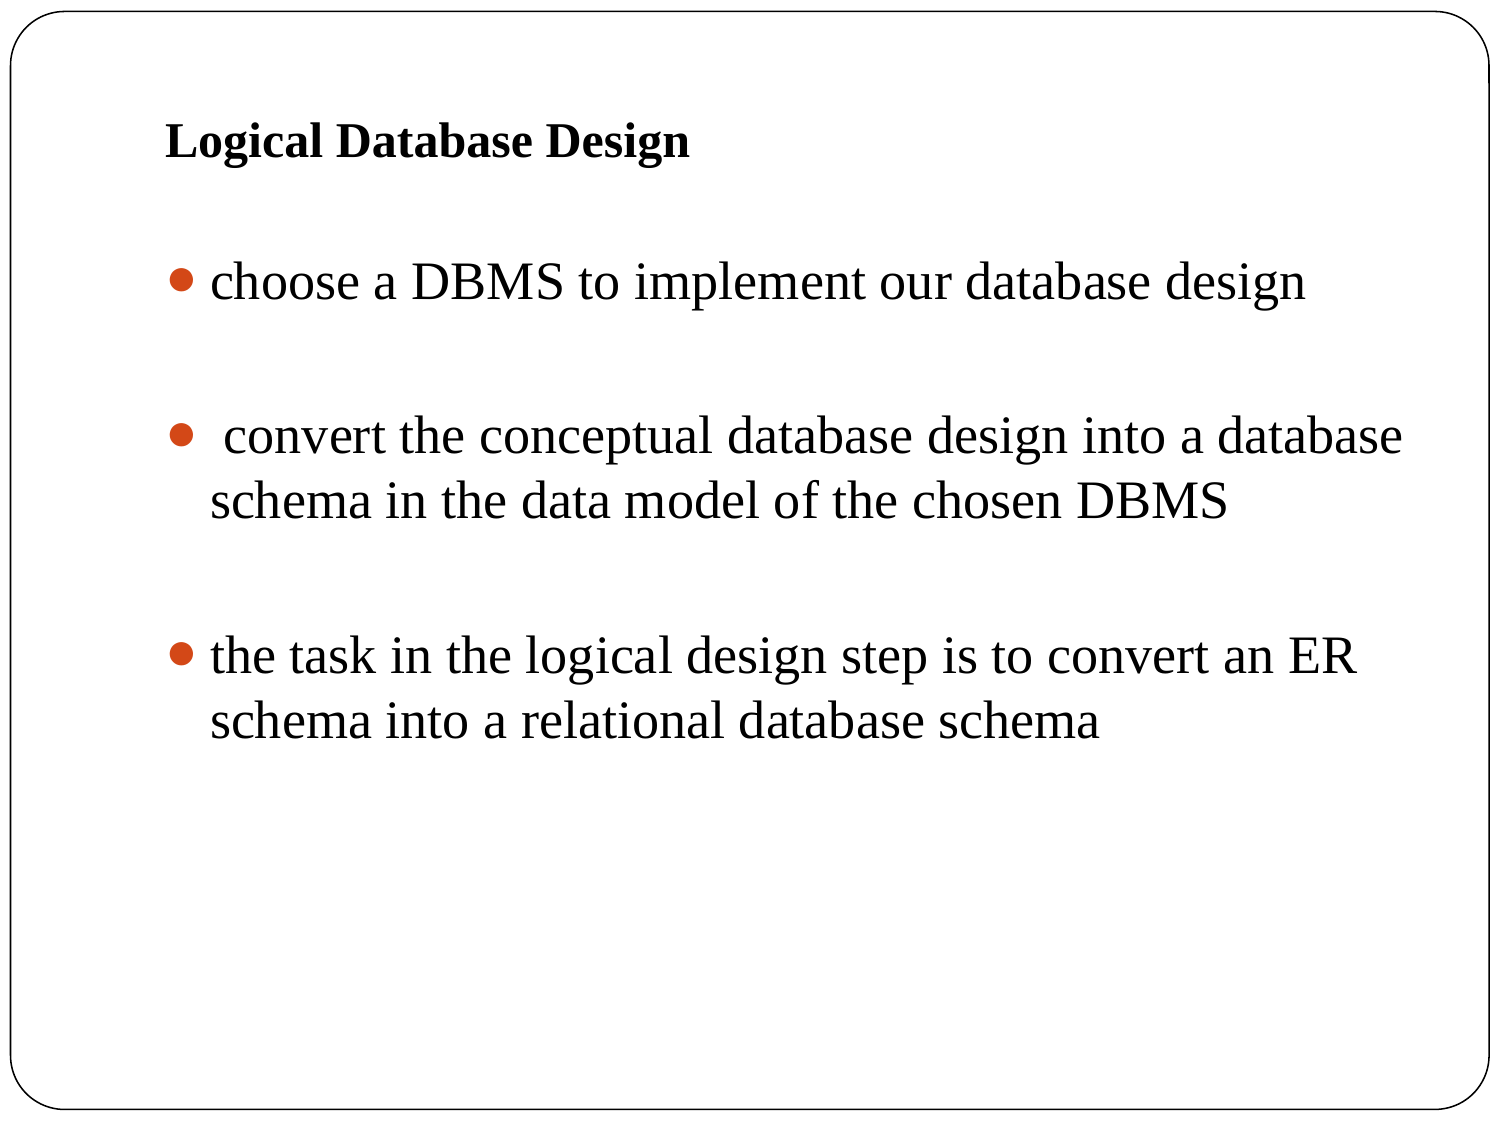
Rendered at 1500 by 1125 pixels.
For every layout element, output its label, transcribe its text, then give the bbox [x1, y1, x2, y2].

title Logical Database Design [150, 45, 1425, 233]
list choose a DBMS to implement our database design convert the conceptual database design into a database schema in the data model of the chosen DBMS the task in the logical design step is to convert an ER schema into a relational database schema [150, 237, 1425, 988]
